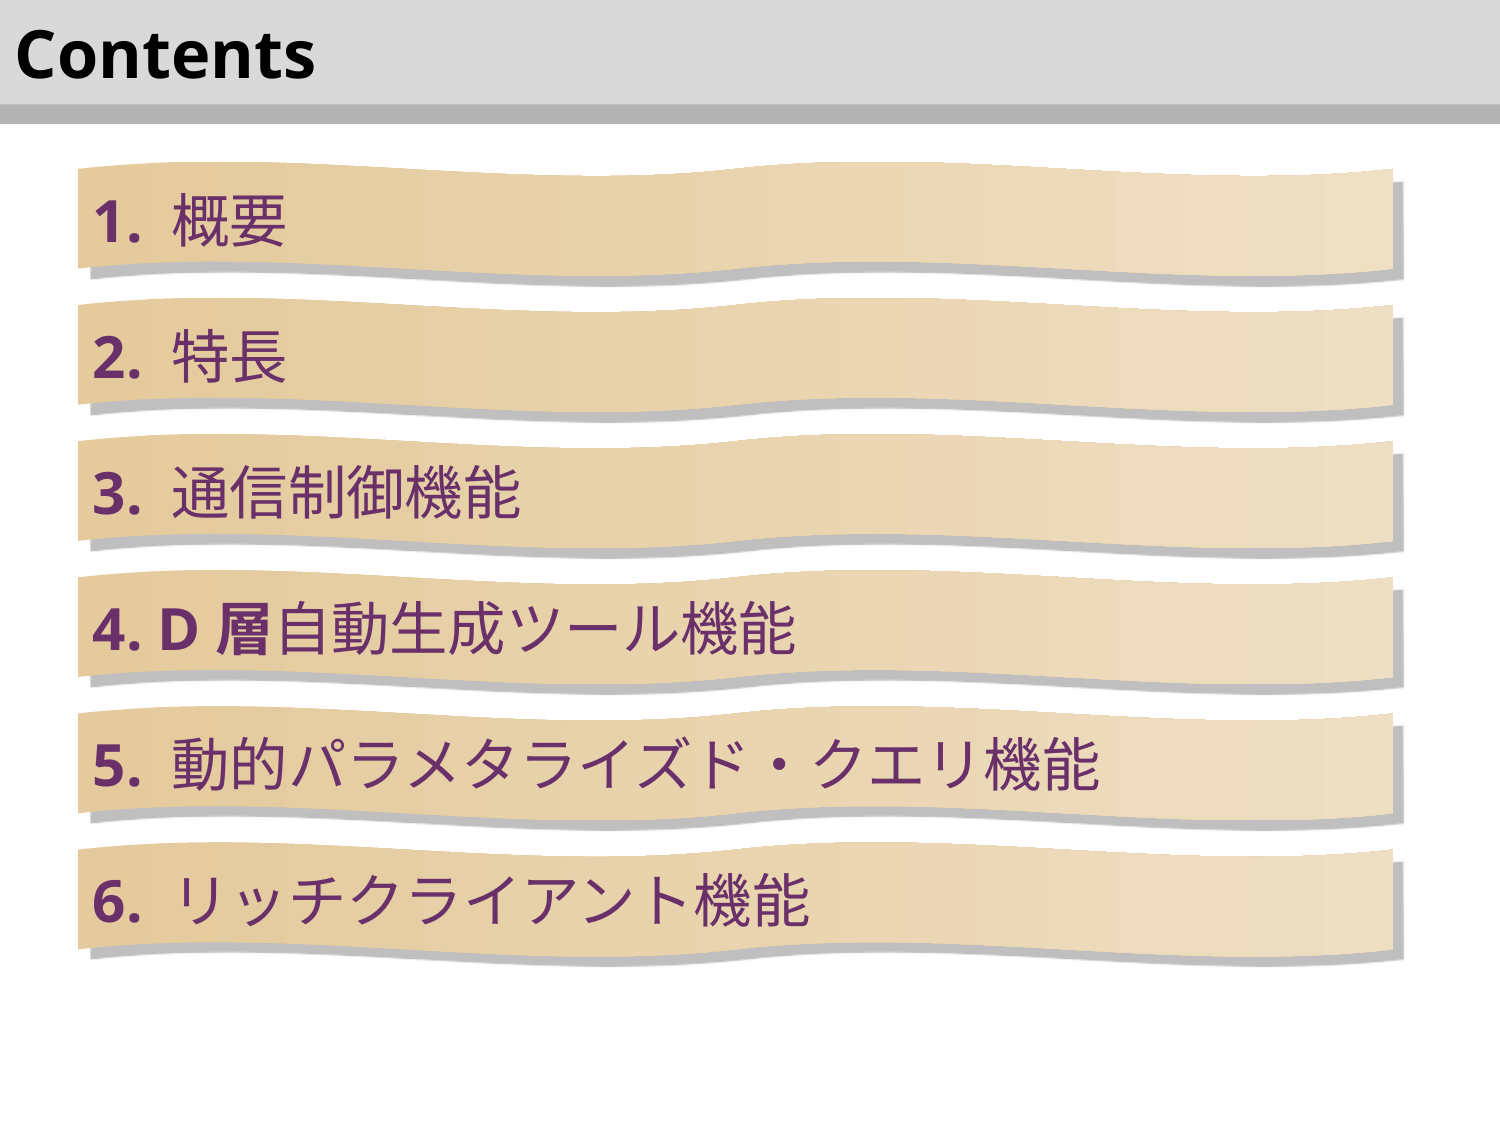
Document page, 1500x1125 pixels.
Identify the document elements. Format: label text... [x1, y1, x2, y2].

text_box 1. 概要 [77, 161, 1394, 276]
text_box 5. 動的パラメタライズド・クエリ機能 [77, 706, 1394, 821]
text_box 6. リッチクライアント機能 [77, 842, 1394, 957]
text_box 3. 通信制御機能 [77, 434, 1394, 549]
text_box 4. D層自動生成ツール機能 [77, 570, 1394, 685]
text_box 2. 特長 [77, 297, 1394, 412]
text_box Contents [0, 4, 1500, 100]
